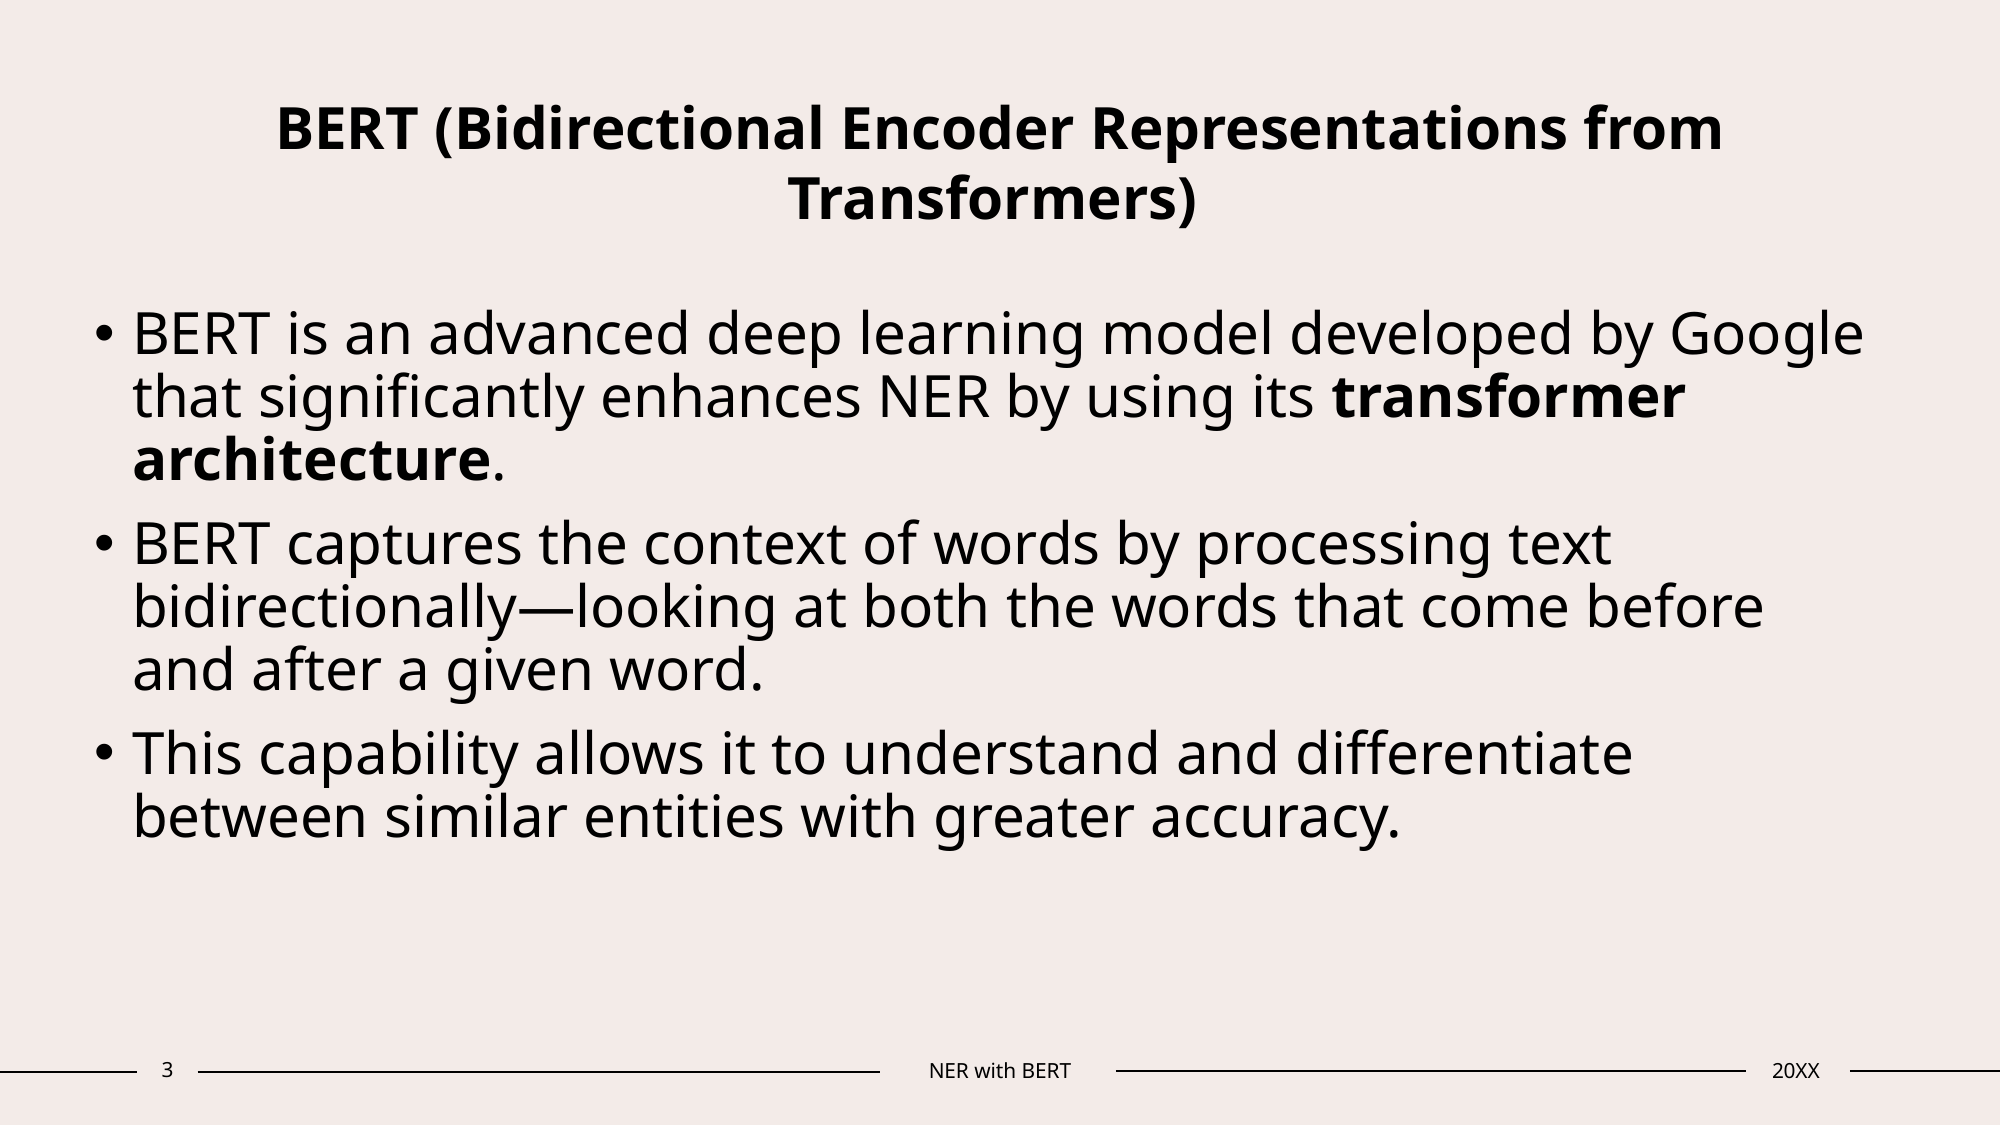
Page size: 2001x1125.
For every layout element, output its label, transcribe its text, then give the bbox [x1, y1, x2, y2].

slide_number 20XX [1743, 1050, 1849, 1091]
footer NER with BERT [879, 1050, 1120, 1091]
title BERT (Bidirectional Encoder Representations from Transformers) [187, 83, 1813, 251]
list BERT is an advanced deep learning model developed by Google that significantly enhances NER by using its transformer architecture. BERT captures the context of words by processing text bidirectionally—looking at both the words that come before and after a given word. This capability allows it to understand and differentiate between similar entities with greater accuracy. [79, 296, 1884, 980]
slide_number 3 [137, 1050, 198, 1091]
